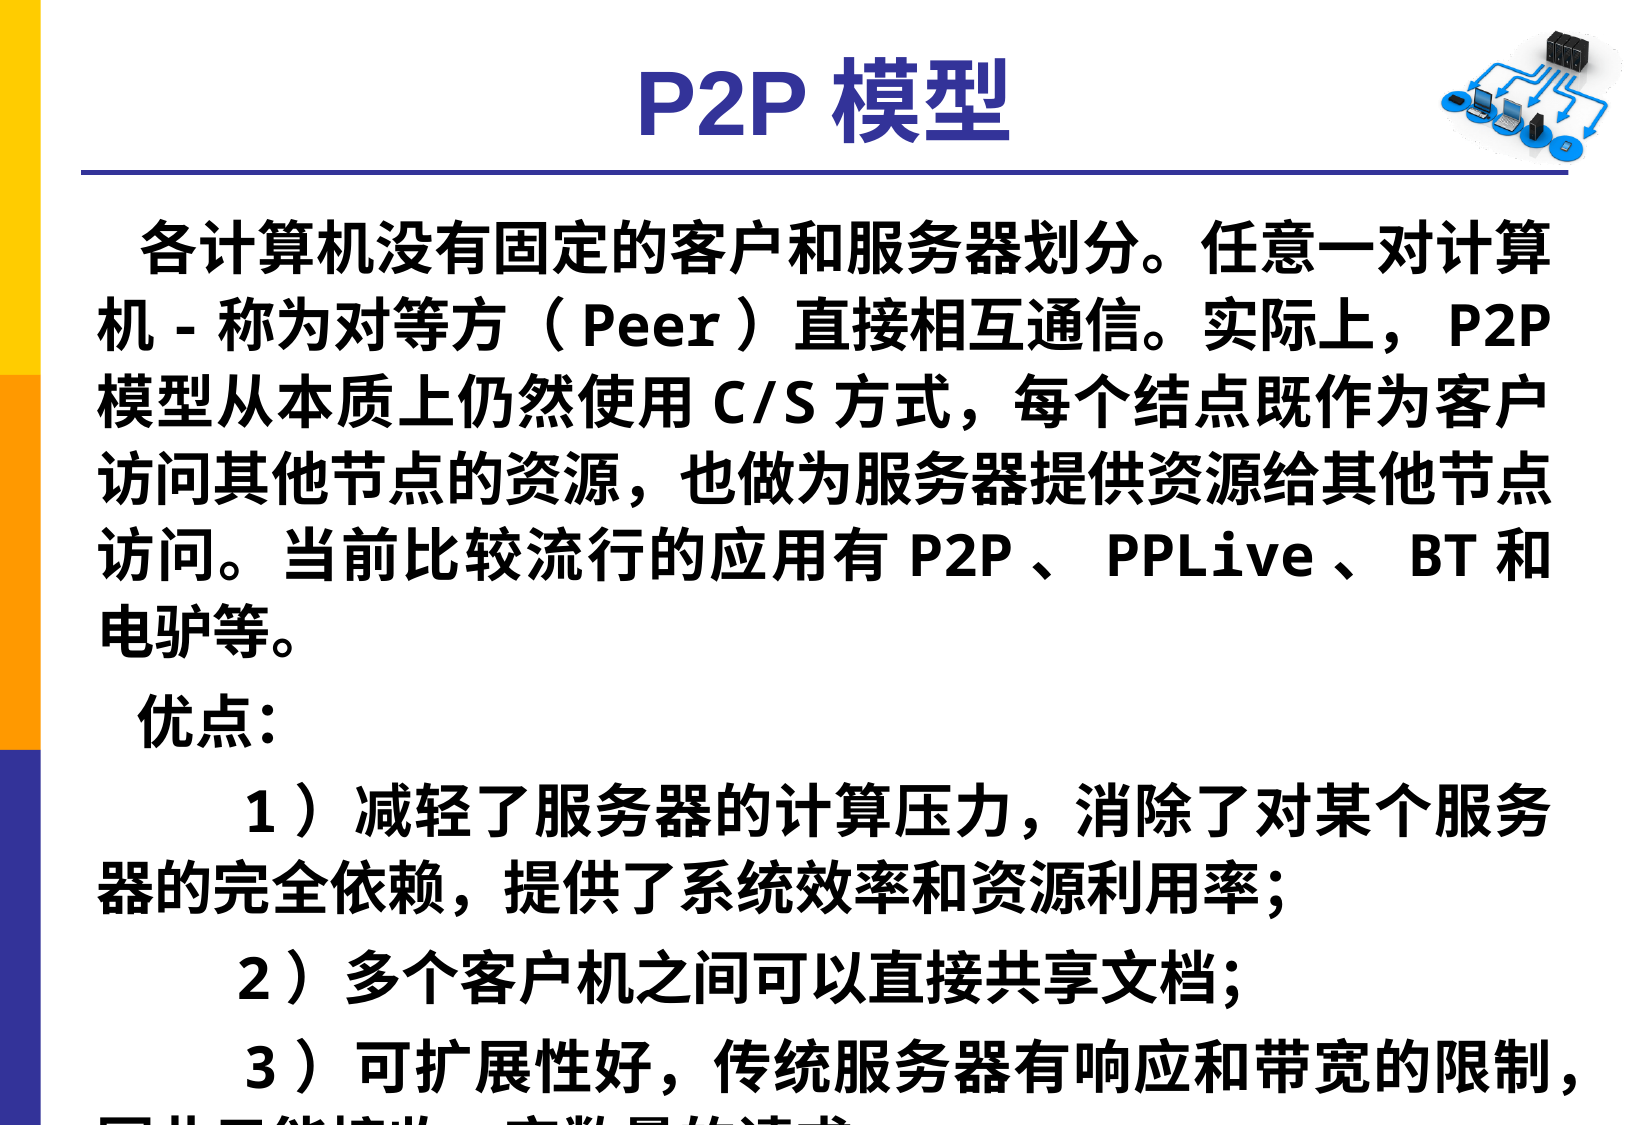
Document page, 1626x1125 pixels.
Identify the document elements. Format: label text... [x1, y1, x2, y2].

title P2P模型 [81, 31, 1569, 161]
picture [1438, 30, 1624, 165]
list 各计算机没有固定的客户和服务器划分。任意一对计算机-称为对等方（Peer）直接相互通信。实际上，P2P模型从本质上仍然使用C/S方式，每个结点既作为客户访问其他节点的资源，也做为服务器提供资源给其他节点访问。当前比较流行的应用有P2P、PPLive、BT和电驴等。 优点： 1）减轻了服务器的计算压力，消除了对某个服务器的完全依赖，提供了系统效率和资源利用率； 2）多个客户机之间可以直接共享文档； 3）可扩展性好，传统服务器有响应和带宽的限制，因此只能接收一定数量的请求； [81, 196, 1569, 1006]
